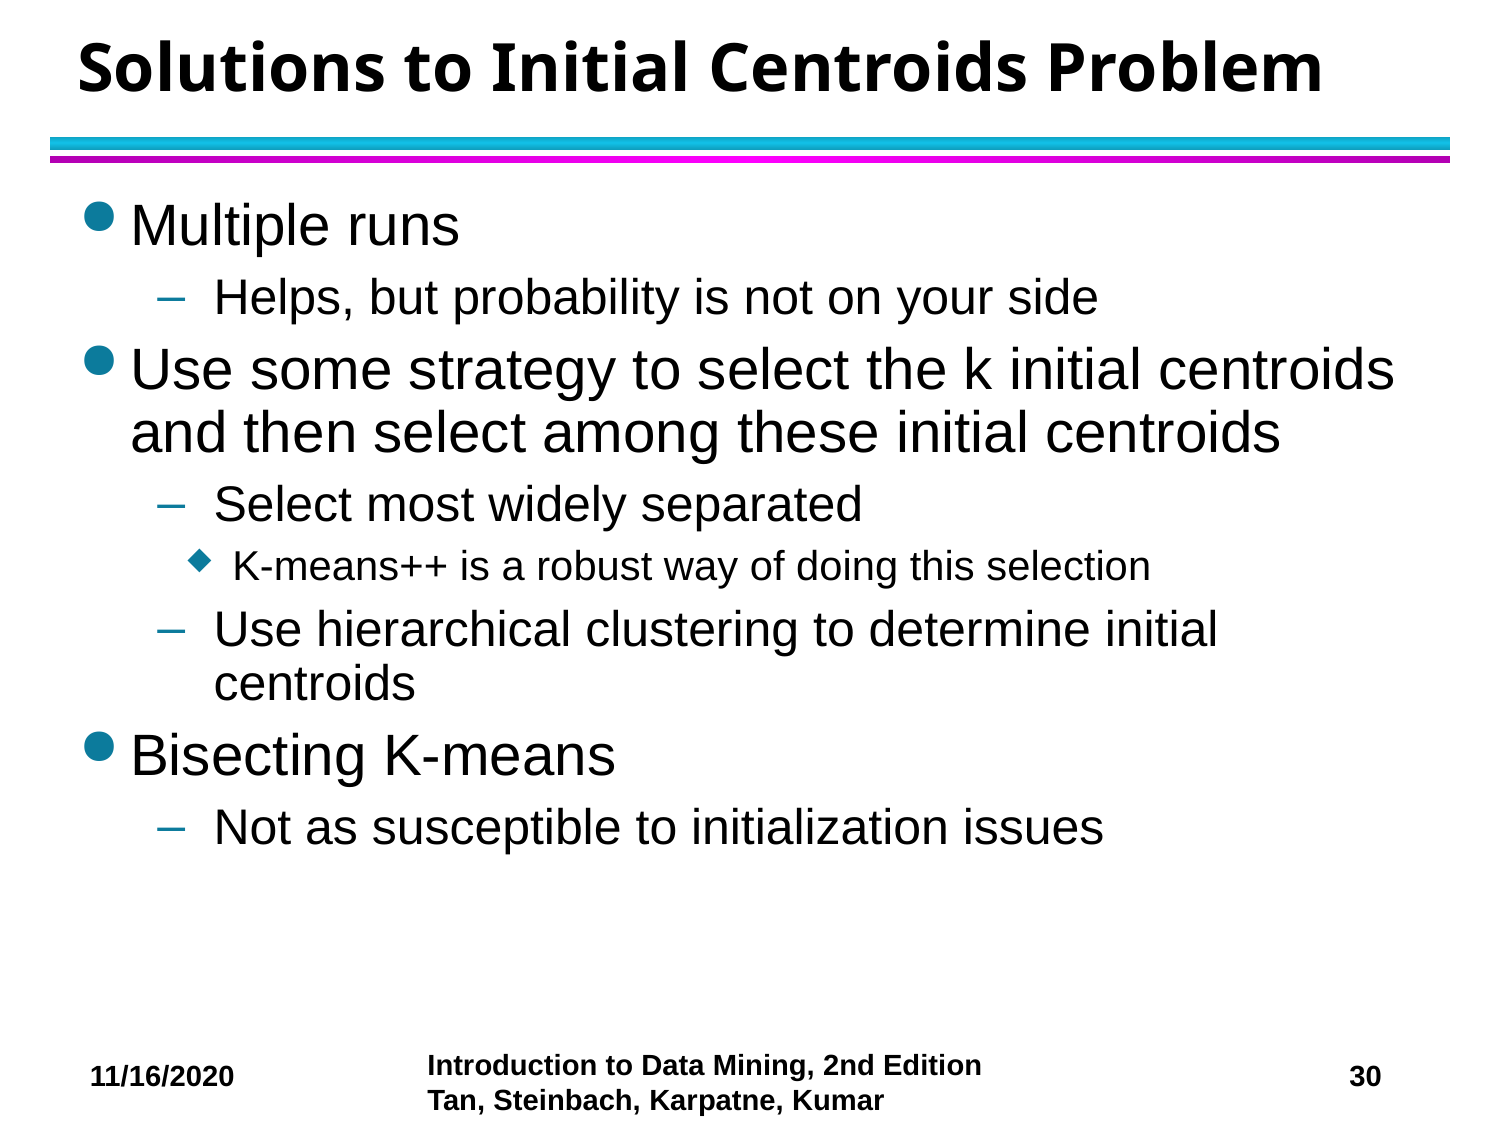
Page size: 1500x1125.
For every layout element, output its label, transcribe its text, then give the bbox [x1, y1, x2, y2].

title Solutions to Initial Centroids Problem [62, 24, 1421, 113]
list Multiple runs Helps, but probability is not on your side Use some strategy to select the k initial centroids and then select among these initial centroids Select most widely separated K-means++ is a robust way of doing this selection Use hierarchical clustering to determine initial centroids Bisecting K-means Not as susceptible to initialization issues [67, 187, 1432, 1038]
